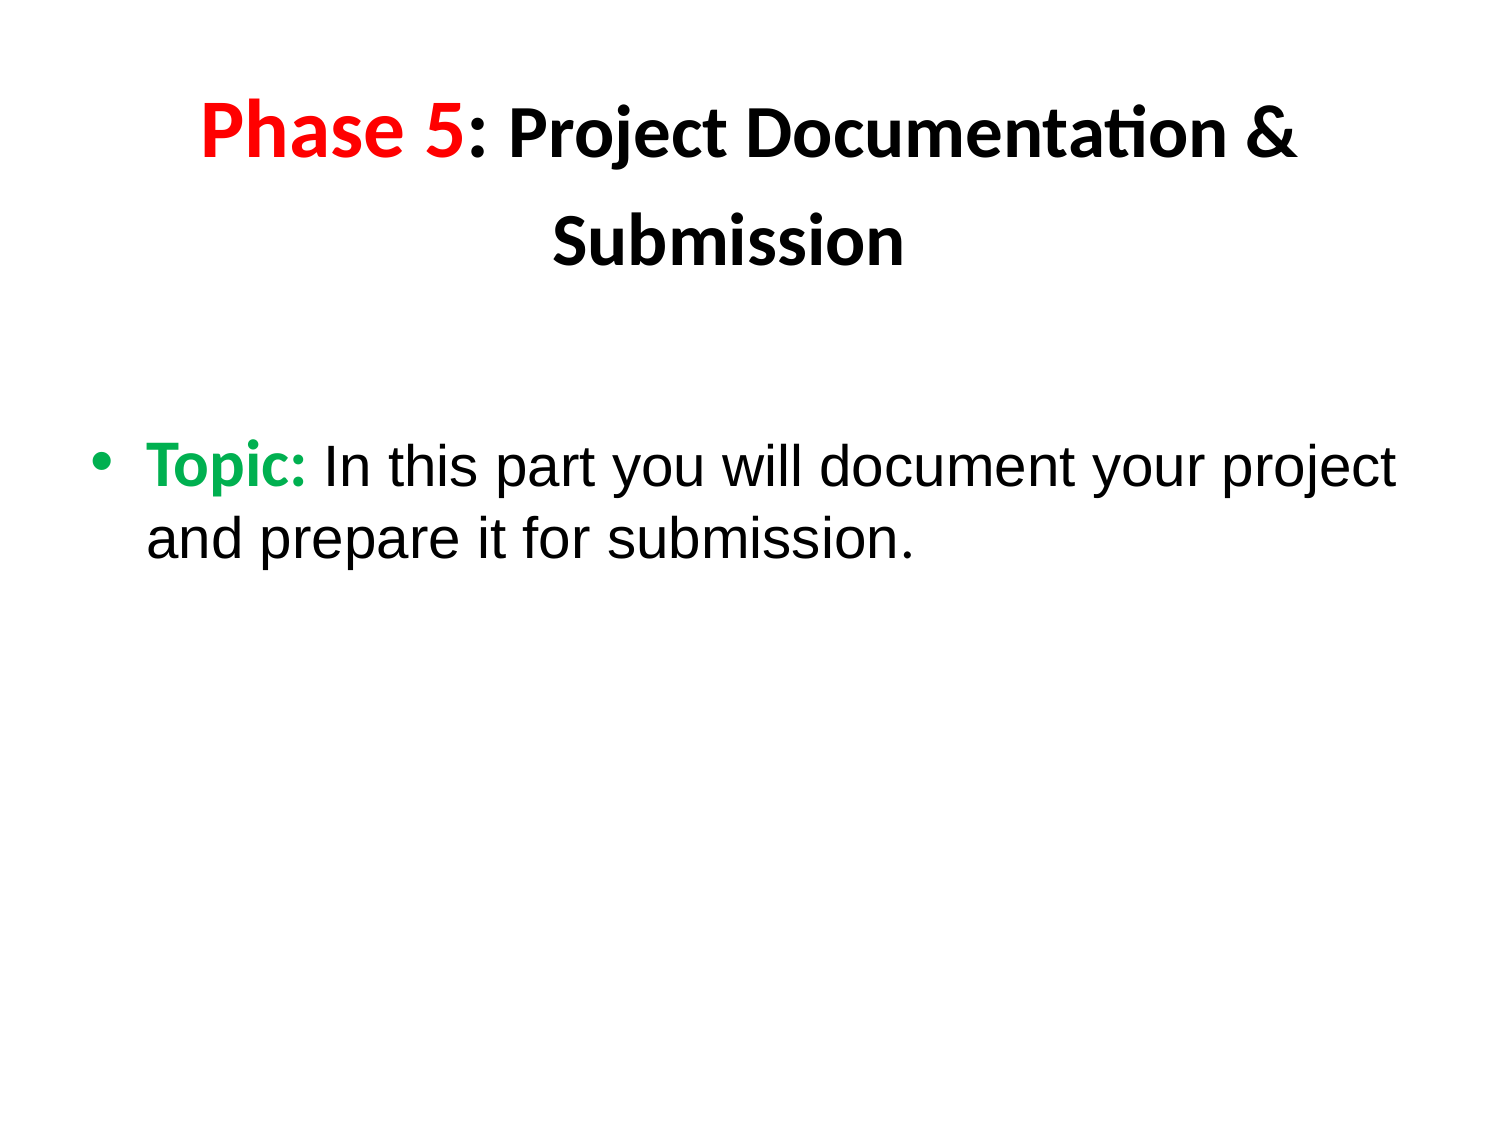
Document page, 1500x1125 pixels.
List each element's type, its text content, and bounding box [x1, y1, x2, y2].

list Topic: In this part you will document your project and prepare it for submission. [75, 412, 1425, 1005]
title Phase 5: Project Documentation & Submission [75, 45, 1425, 313]
